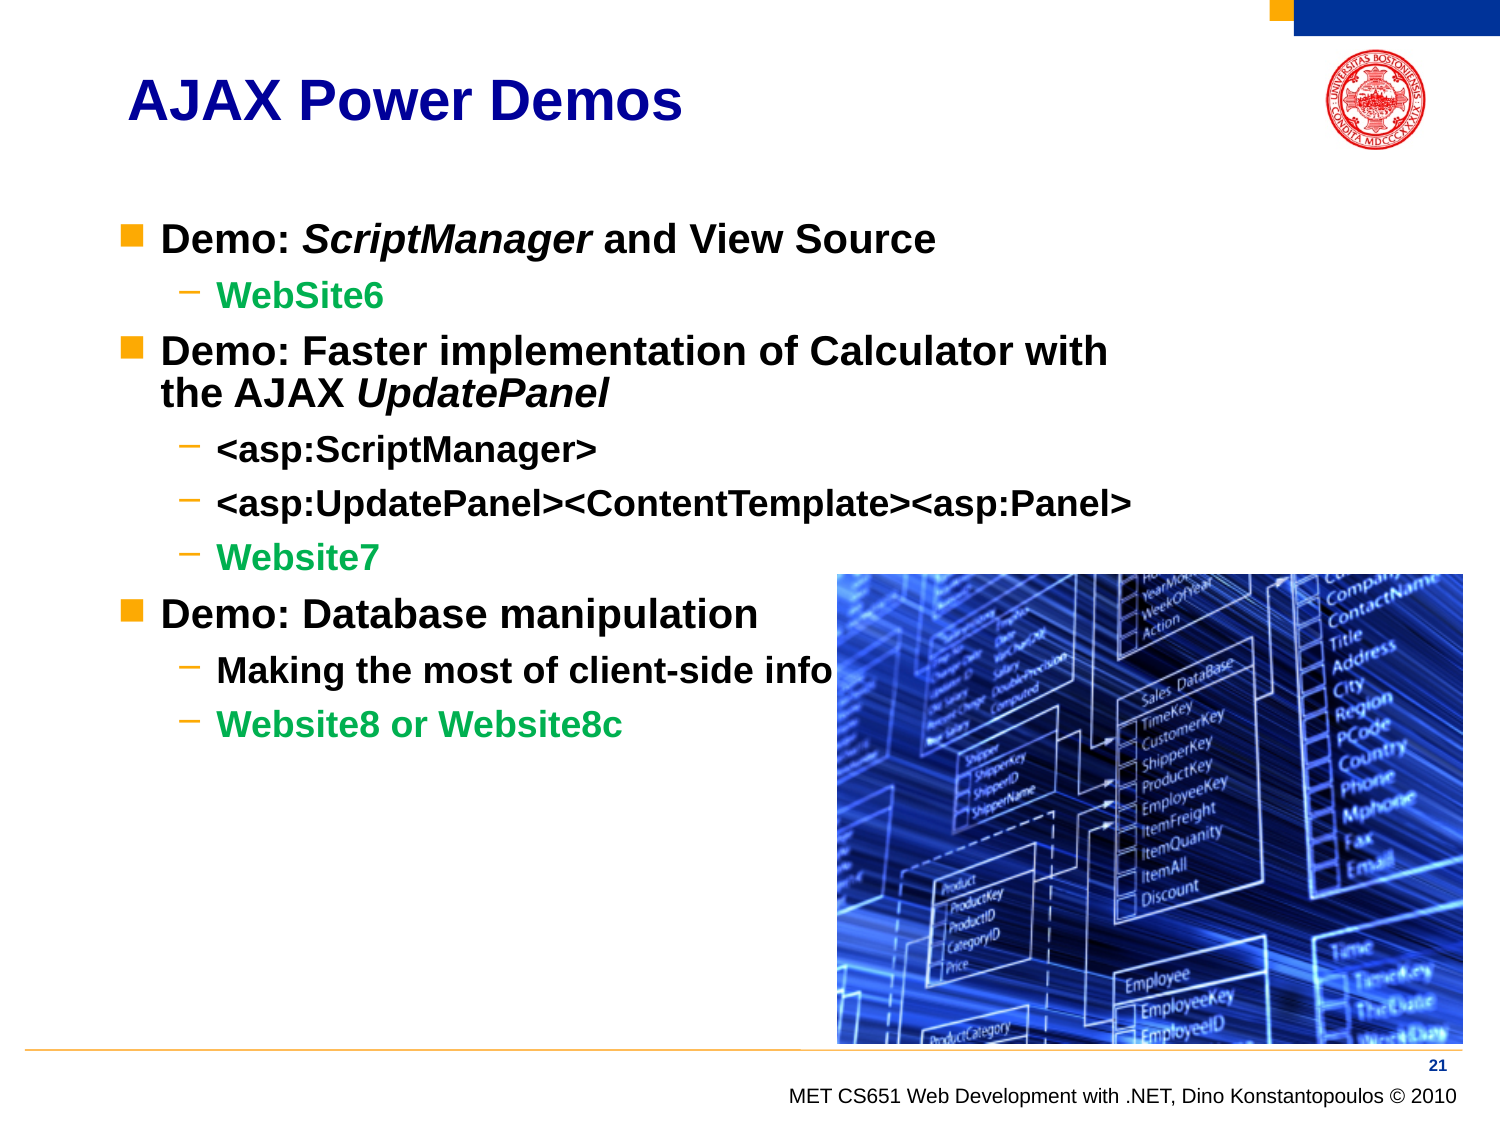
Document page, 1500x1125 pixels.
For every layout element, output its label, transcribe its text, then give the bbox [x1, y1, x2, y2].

picture [1325, 49, 1426, 150]
list Demo: ScriptManager and View Source WebSite6 Demo: Faster implementation of Calculator with the AJAX UpdatePanel <asp:ScriptManager> <asp:UpdatePanel><ContentTemplate><asp:Panel> Website7 Demo: Database manipulation Making the most of client-side info Website8 or Website8c [108, 212, 1371, 1002]
slide_number 21 [1374, 1051, 1463, 1076]
picture [837, 574, 1463, 1044]
title AJAX Power Demos [112, 62, 1288, 151]
